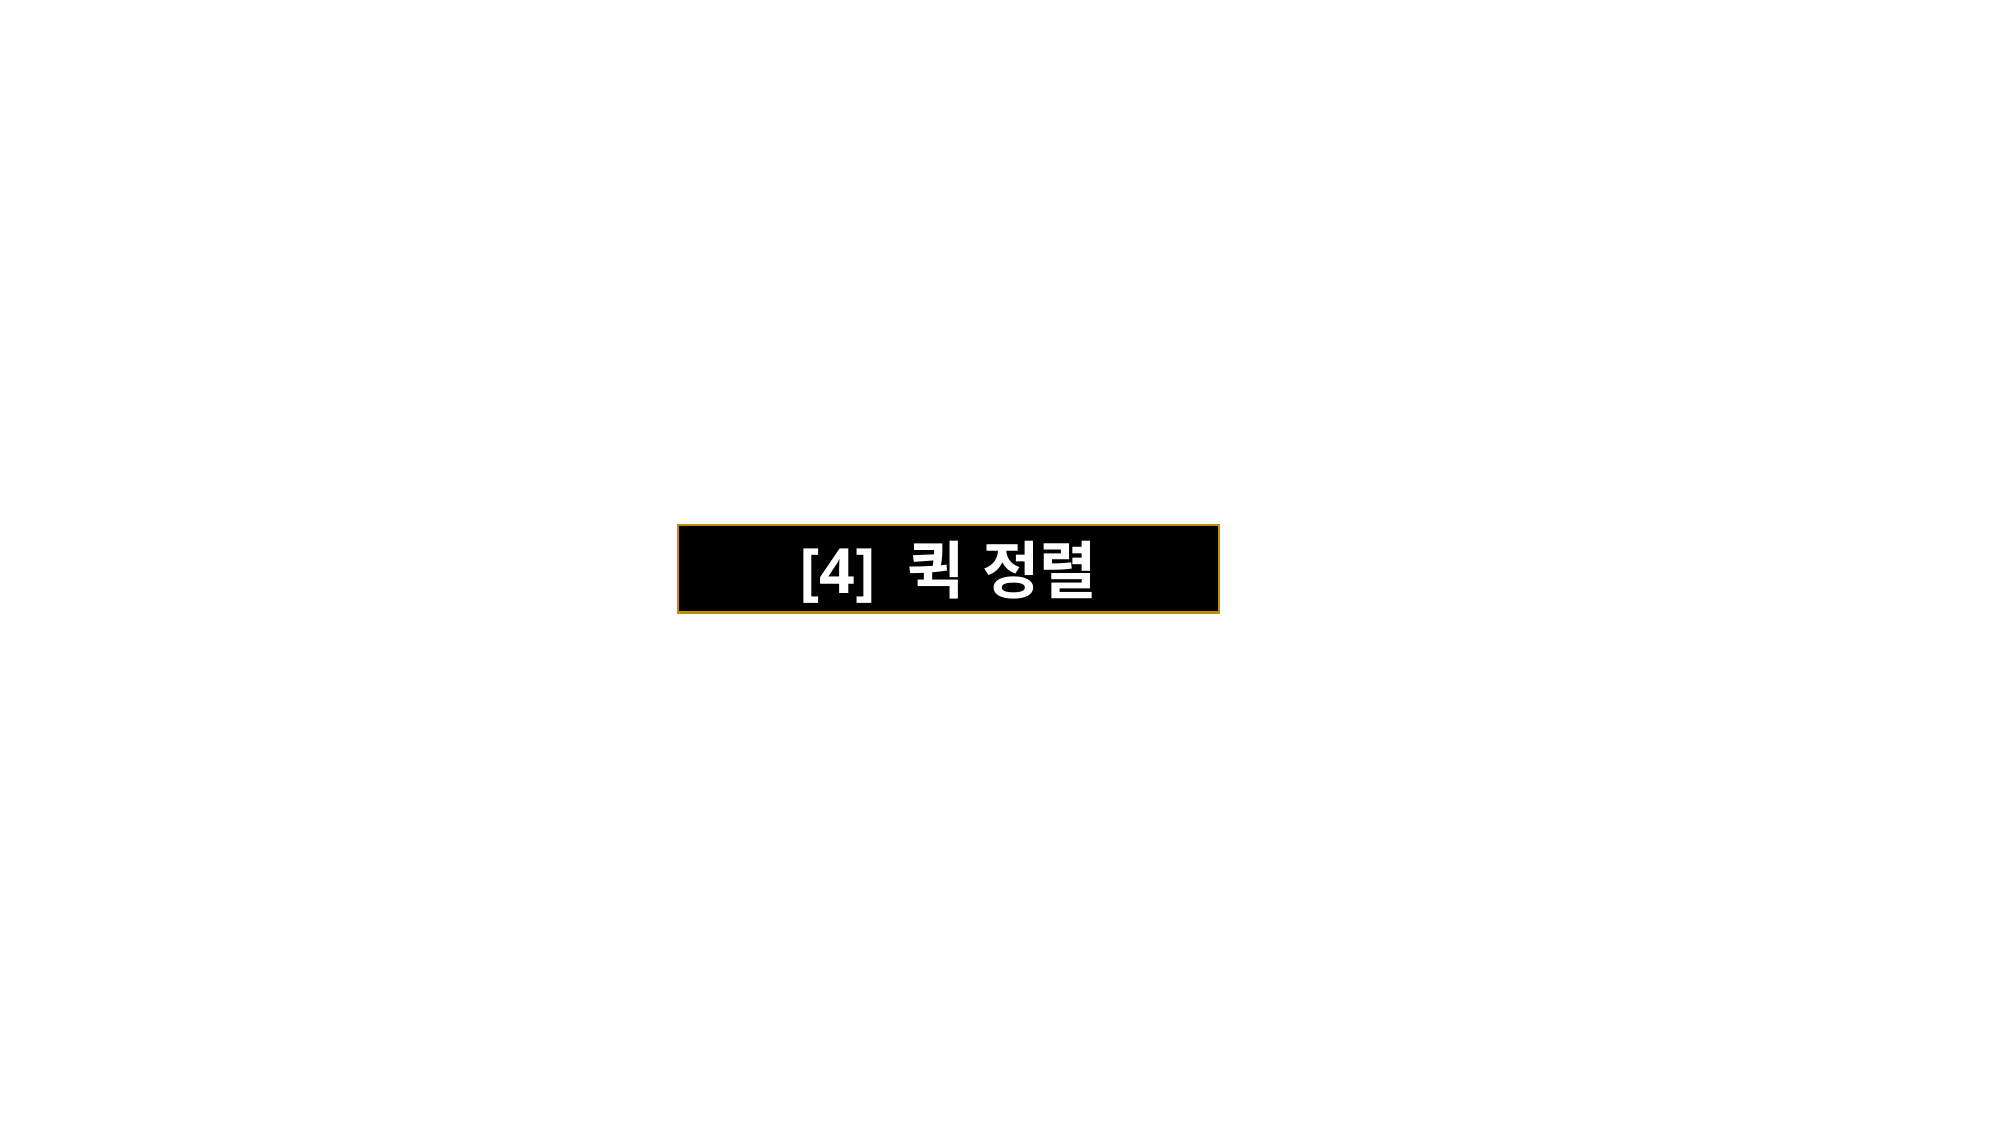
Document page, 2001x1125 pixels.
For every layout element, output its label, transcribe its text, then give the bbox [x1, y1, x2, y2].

text_box [4] 퀵 정렬 [677, 524, 1220, 614]
